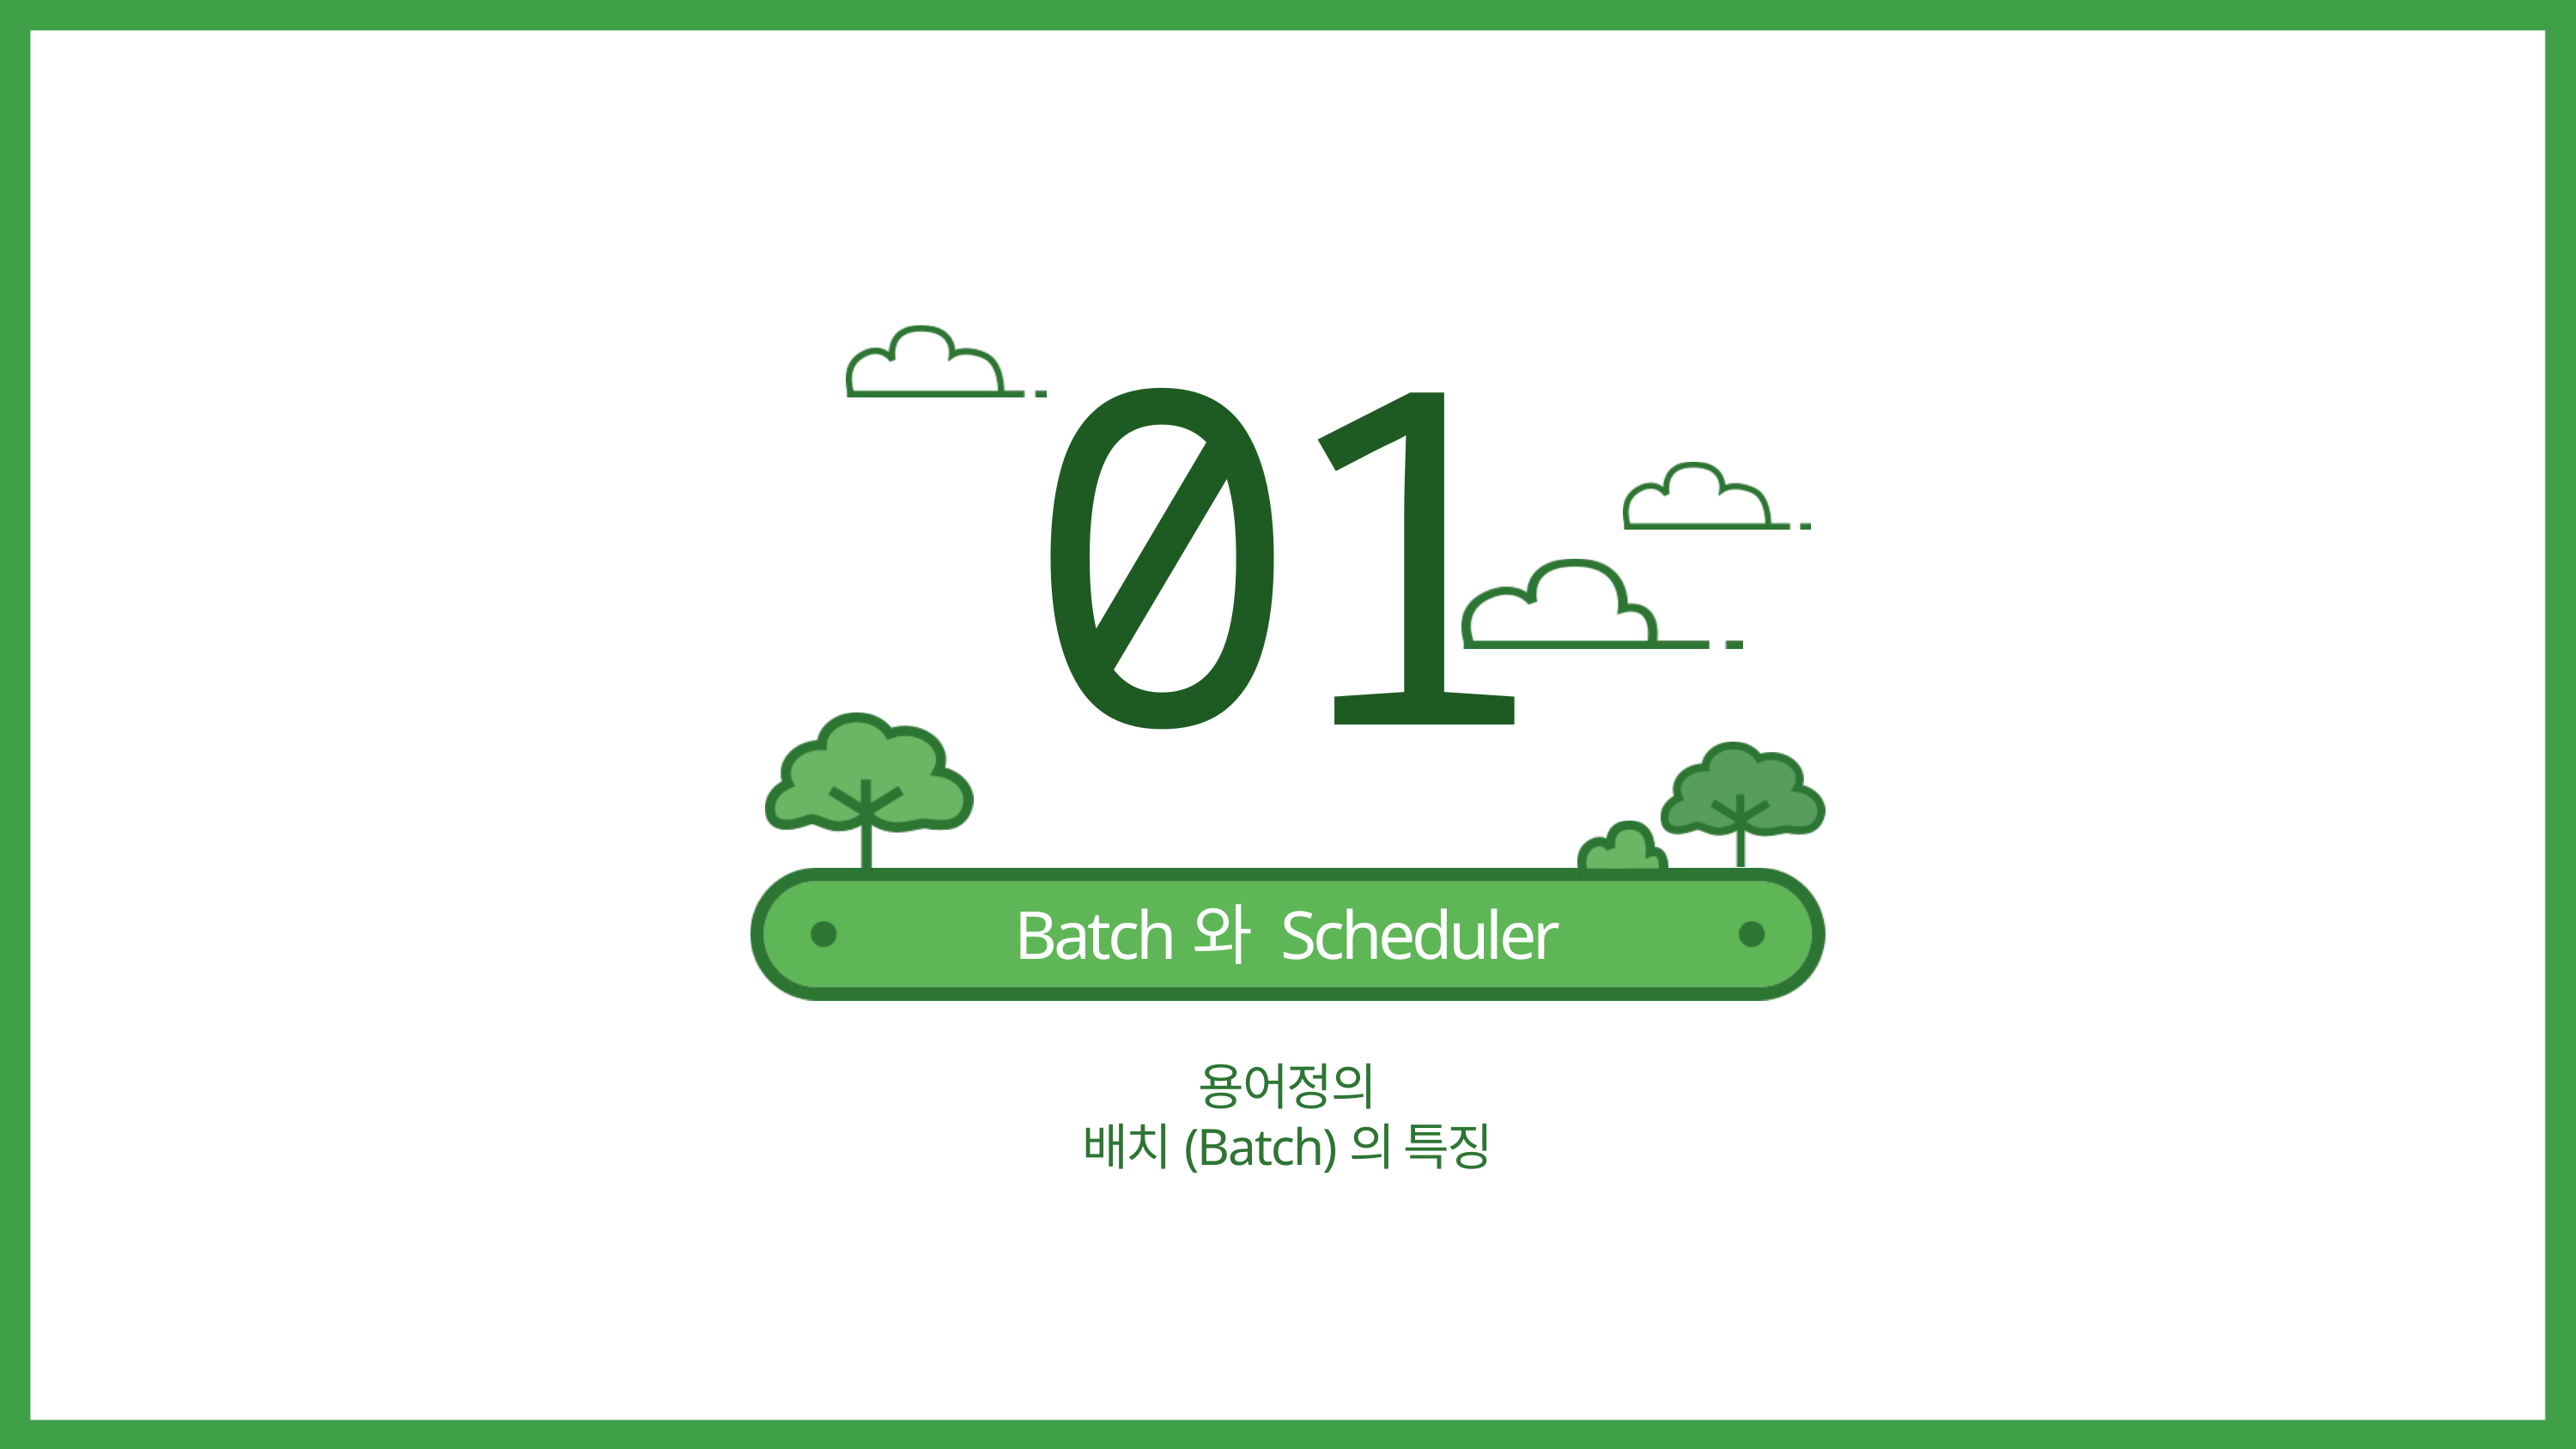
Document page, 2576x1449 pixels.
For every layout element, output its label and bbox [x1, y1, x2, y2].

text_box [1622, 462, 1812, 530]
text_box [0, 0, 2576, 1449]
text_box [764, 712, 975, 872]
text_box [846, 325, 1047, 397]
text_box [1577, 821, 1668, 879]
text_box [1461, 559, 1744, 649]
text_box [1661, 742, 1826, 868]
text_box [750, 868, 1826, 1002]
